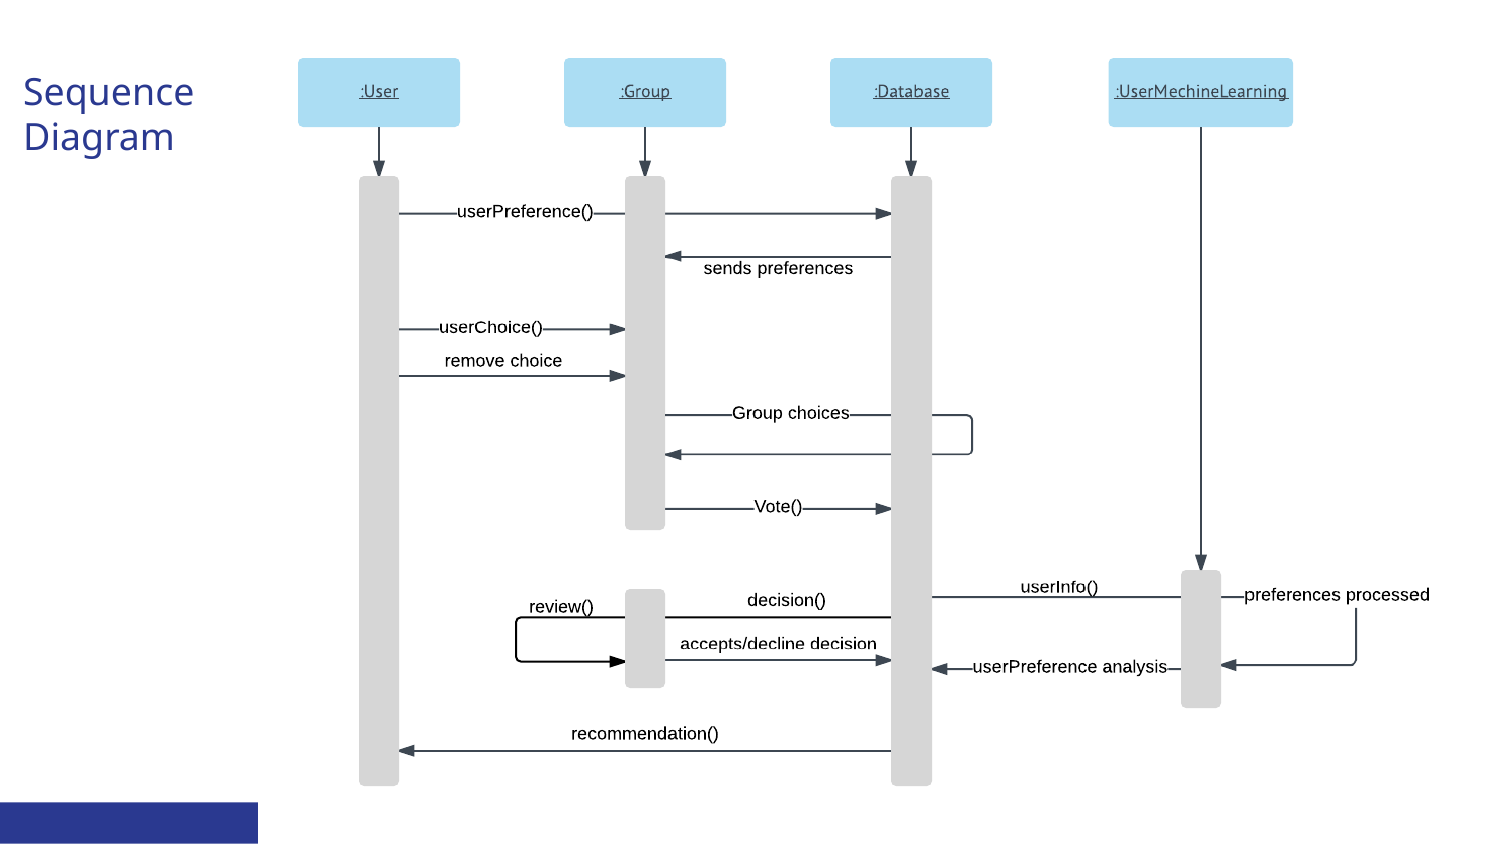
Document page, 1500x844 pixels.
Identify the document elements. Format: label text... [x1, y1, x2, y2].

title Sequence Diagram [8, 53, 252, 129]
picture [257, 0, 1500, 844]
